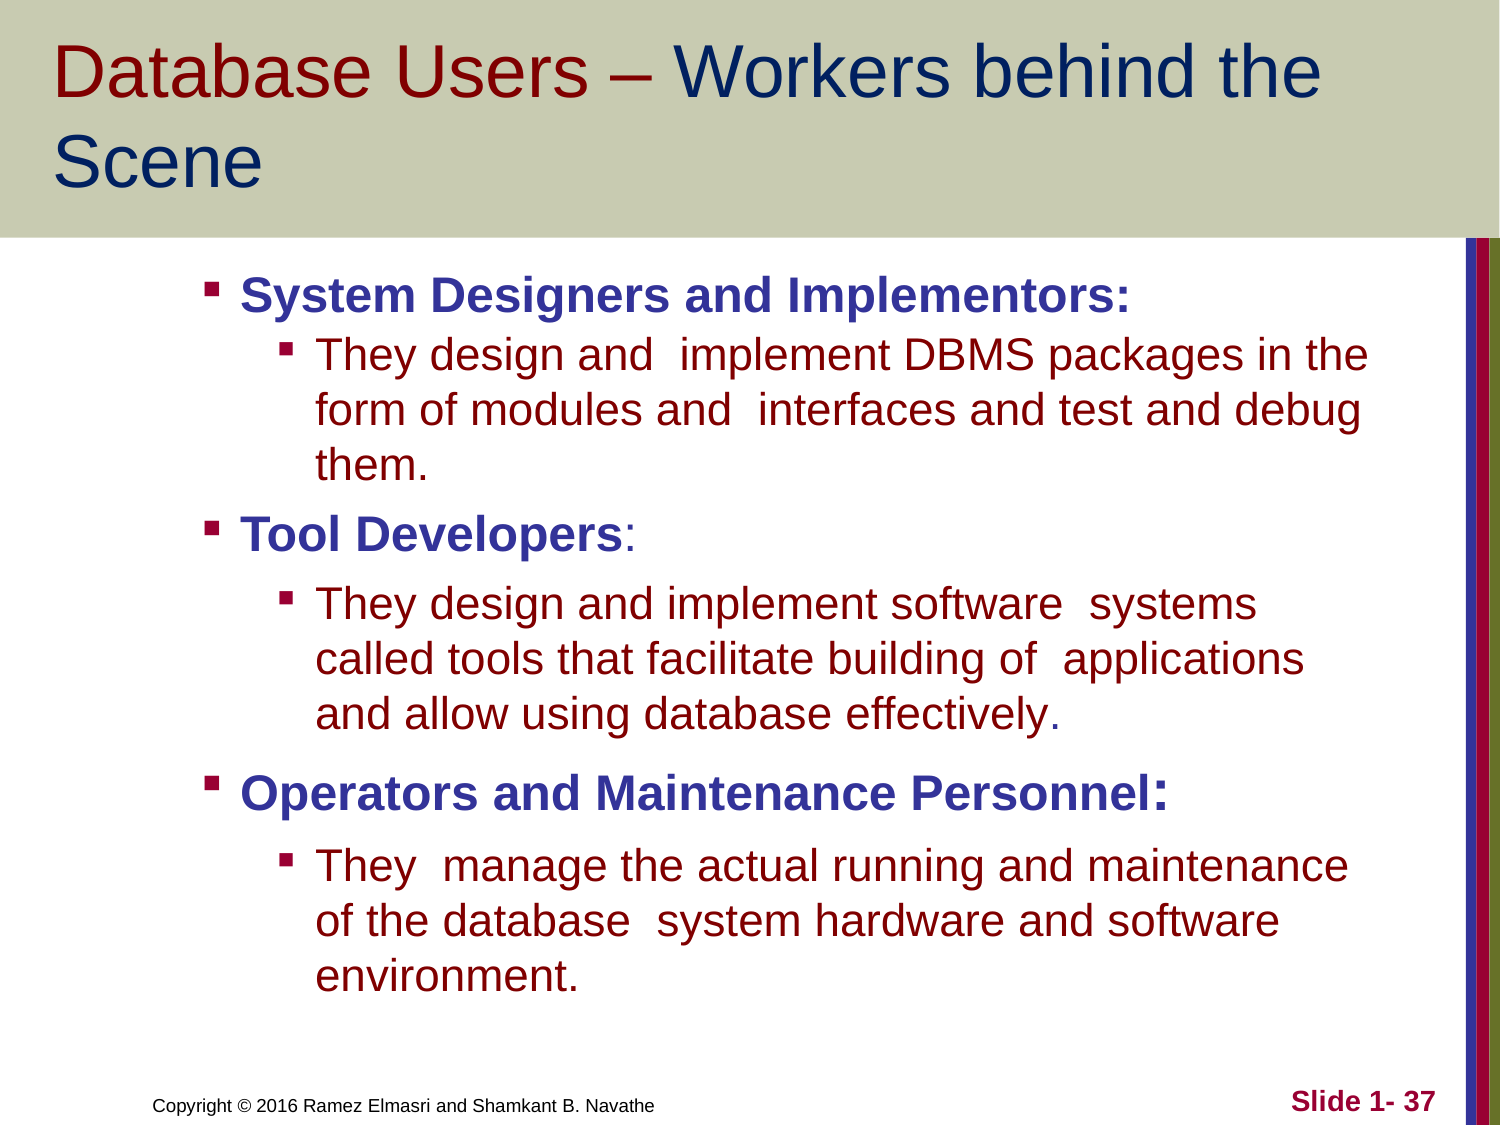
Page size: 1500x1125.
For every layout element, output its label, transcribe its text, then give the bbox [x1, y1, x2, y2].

title Database Users – Workers behind the Scene [50, 20, 1450, 211]
slide_number Slide 1- 37 [1288, 1082, 1440, 1125]
text_box System Designers and Implementors: They design and implement DBMS packages in the form of modules and interfaces and test and debug them. Tool Developers: They design and implement software systems called tools that facilitate building of applications and allow using database effectively. Operators and Maintenance Personnel: They manage the actual running and maintenance of the database system hardware and software environment. [200, 260, 1394, 1001]
footer Copyright © 2016 Ramez Elmasri and Shamkant B. Navathe [150, 1093, 657, 1125]
